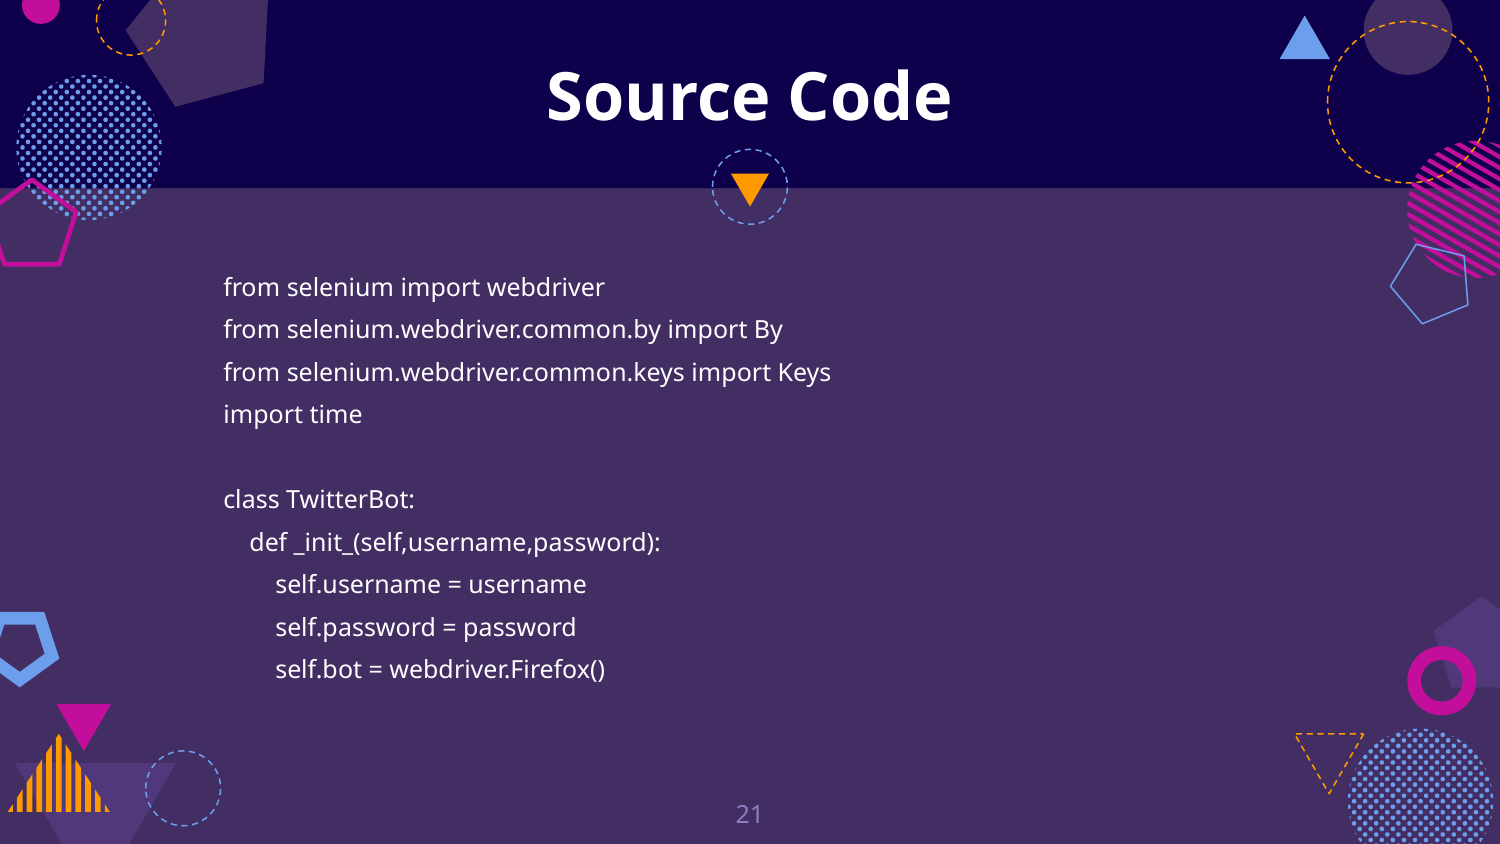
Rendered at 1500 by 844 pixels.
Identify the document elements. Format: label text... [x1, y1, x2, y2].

title Source Code [335, 0, 1165, 189]
slide_number 21 [705, 783, 795, 844]
list from selenium import webdriver from selenium.webdriver.common.by import By from selenium.webdriver.common.keys import Keys import time class TwitterBot: def _init_(self,username,password): self.username = username self.password = password self.bot = webdriver.Firefox() [208, 256, 1292, 687]
